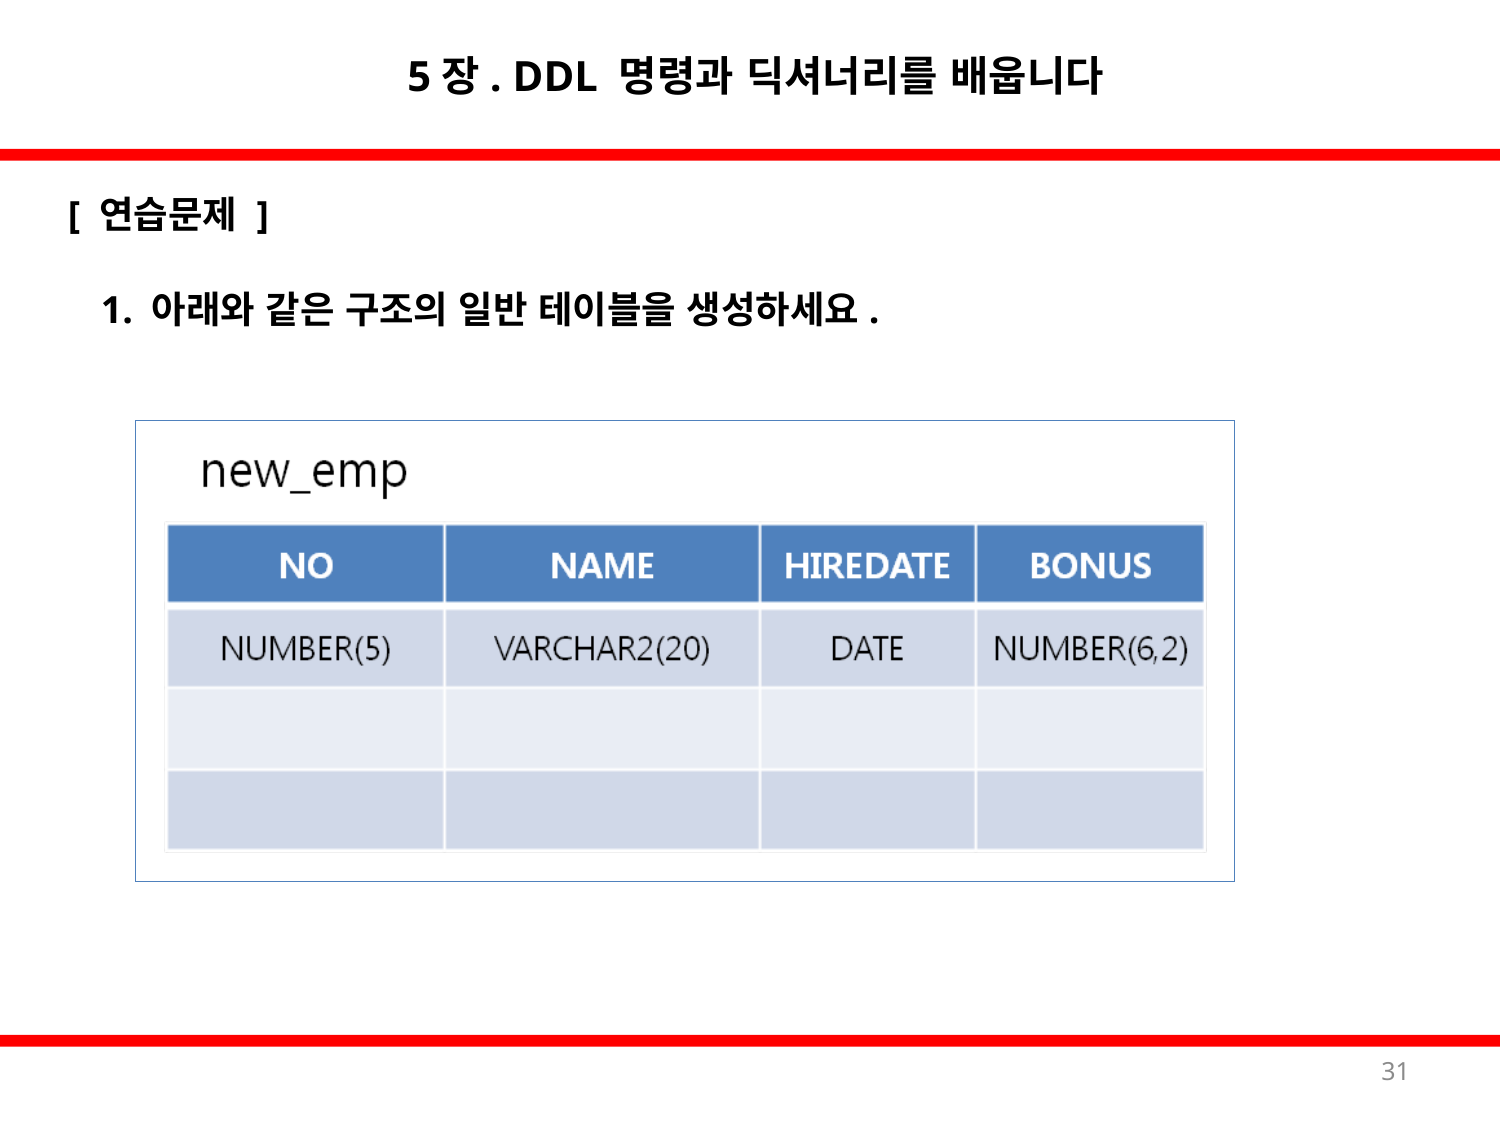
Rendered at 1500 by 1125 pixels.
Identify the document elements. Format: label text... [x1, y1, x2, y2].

text_box 5장. DDL 명령과 딕셔너리를 배웁니다 [252, 0, 1260, 151]
text_box [0, 147, 1500, 163]
picture [135, 420, 1235, 882]
slide_number 31 [1074, 1042, 1425, 1103]
text_box [ 연습문제 ] [51, 171, 598, 257]
text_box [0, 1033, 1500, 1049]
text_box 1. 아래와 같은 구조의 일반 테이블을 생성하세요. [27, 265, 953, 352]
